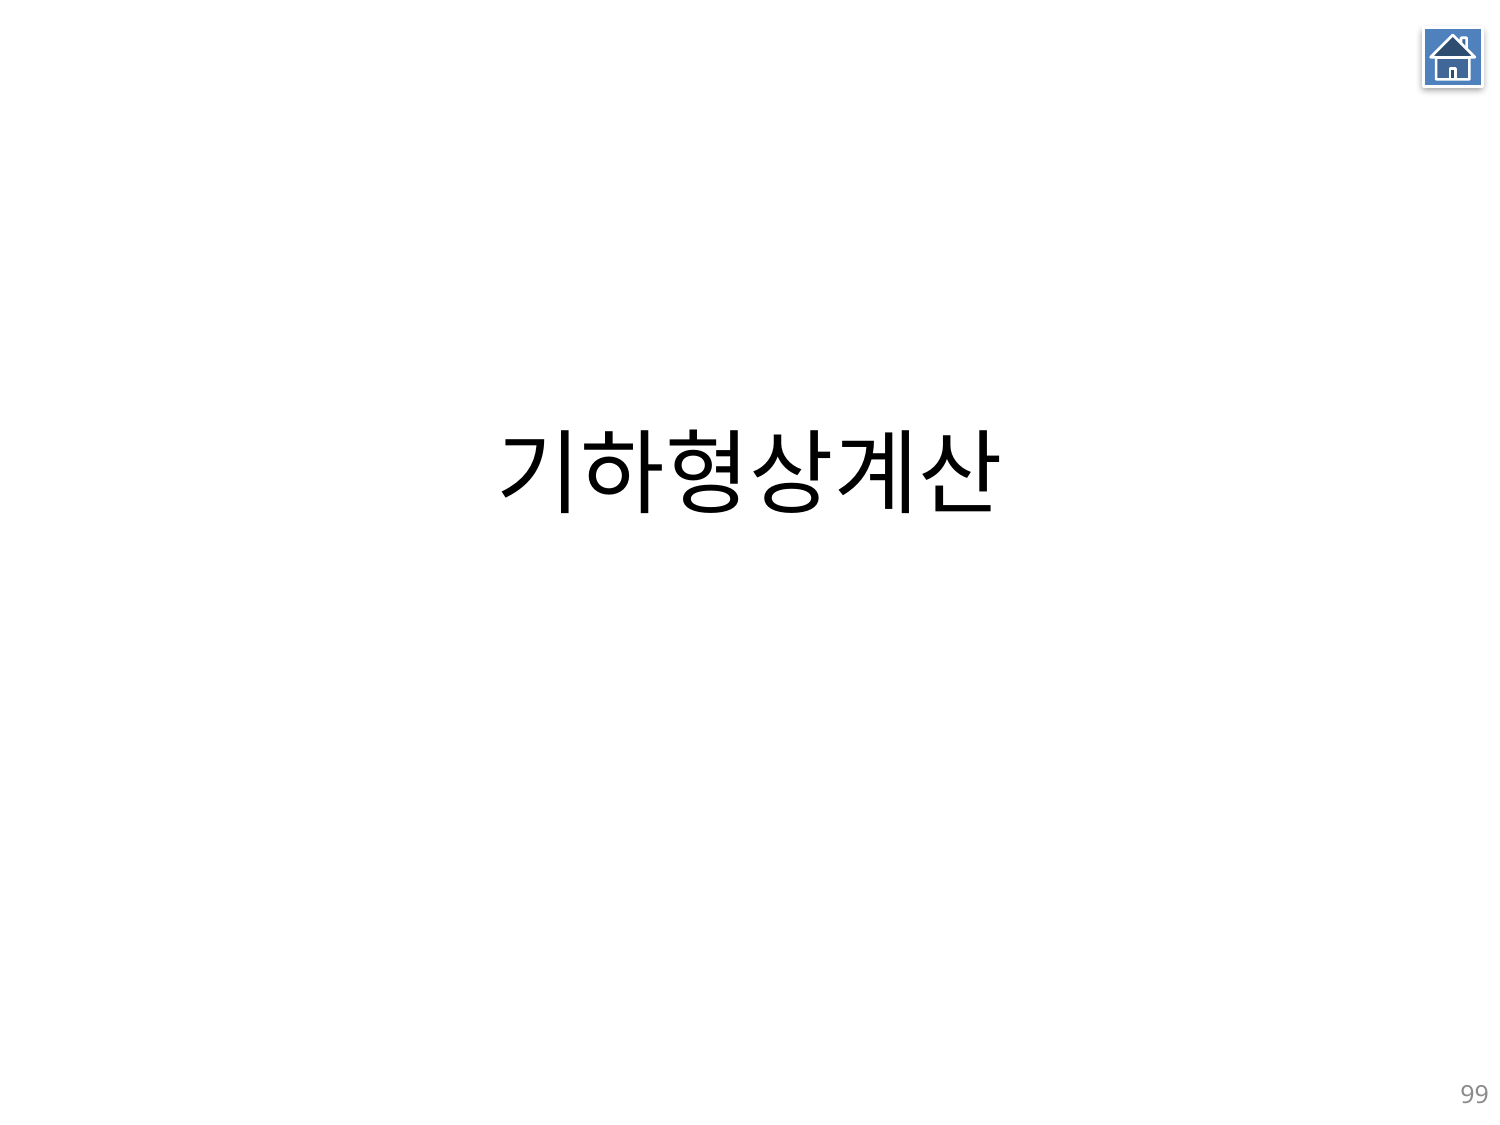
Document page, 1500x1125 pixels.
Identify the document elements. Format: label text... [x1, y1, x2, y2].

text_box [1420, 25, 1485, 90]
title 기하형상계산 [112, 349, 1388, 591]
slide_number 99 [1153, 1065, 1500, 1125]
